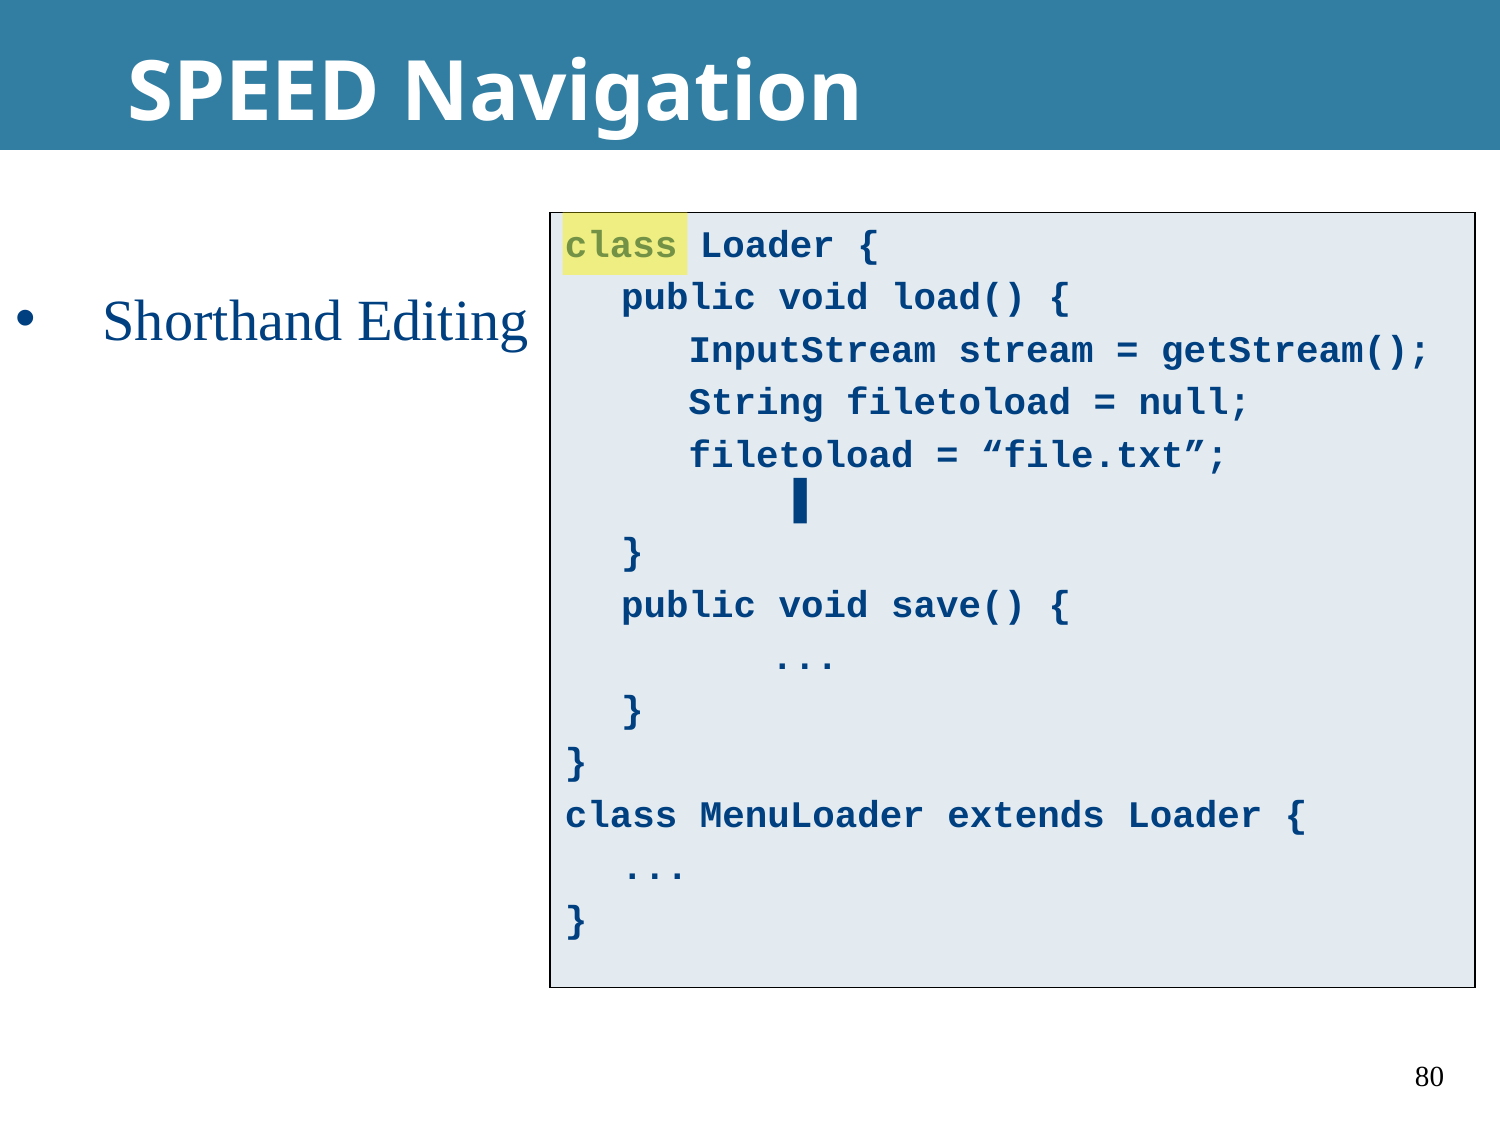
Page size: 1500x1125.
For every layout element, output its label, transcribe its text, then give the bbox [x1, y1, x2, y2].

title SPEED Navigation [112, 12, 1500, 163]
list Shorthand Editing [0, 275, 575, 1000]
text_box class Loader { public void load() { InputStream stream = getStream(); String filetoload = null; filetoload = “file.txt”; ▌ } public void save() { ... } } class MenuLoader extends Loader { ... } [549, 212, 1475, 988]
text_box [562, 212, 688, 275]
